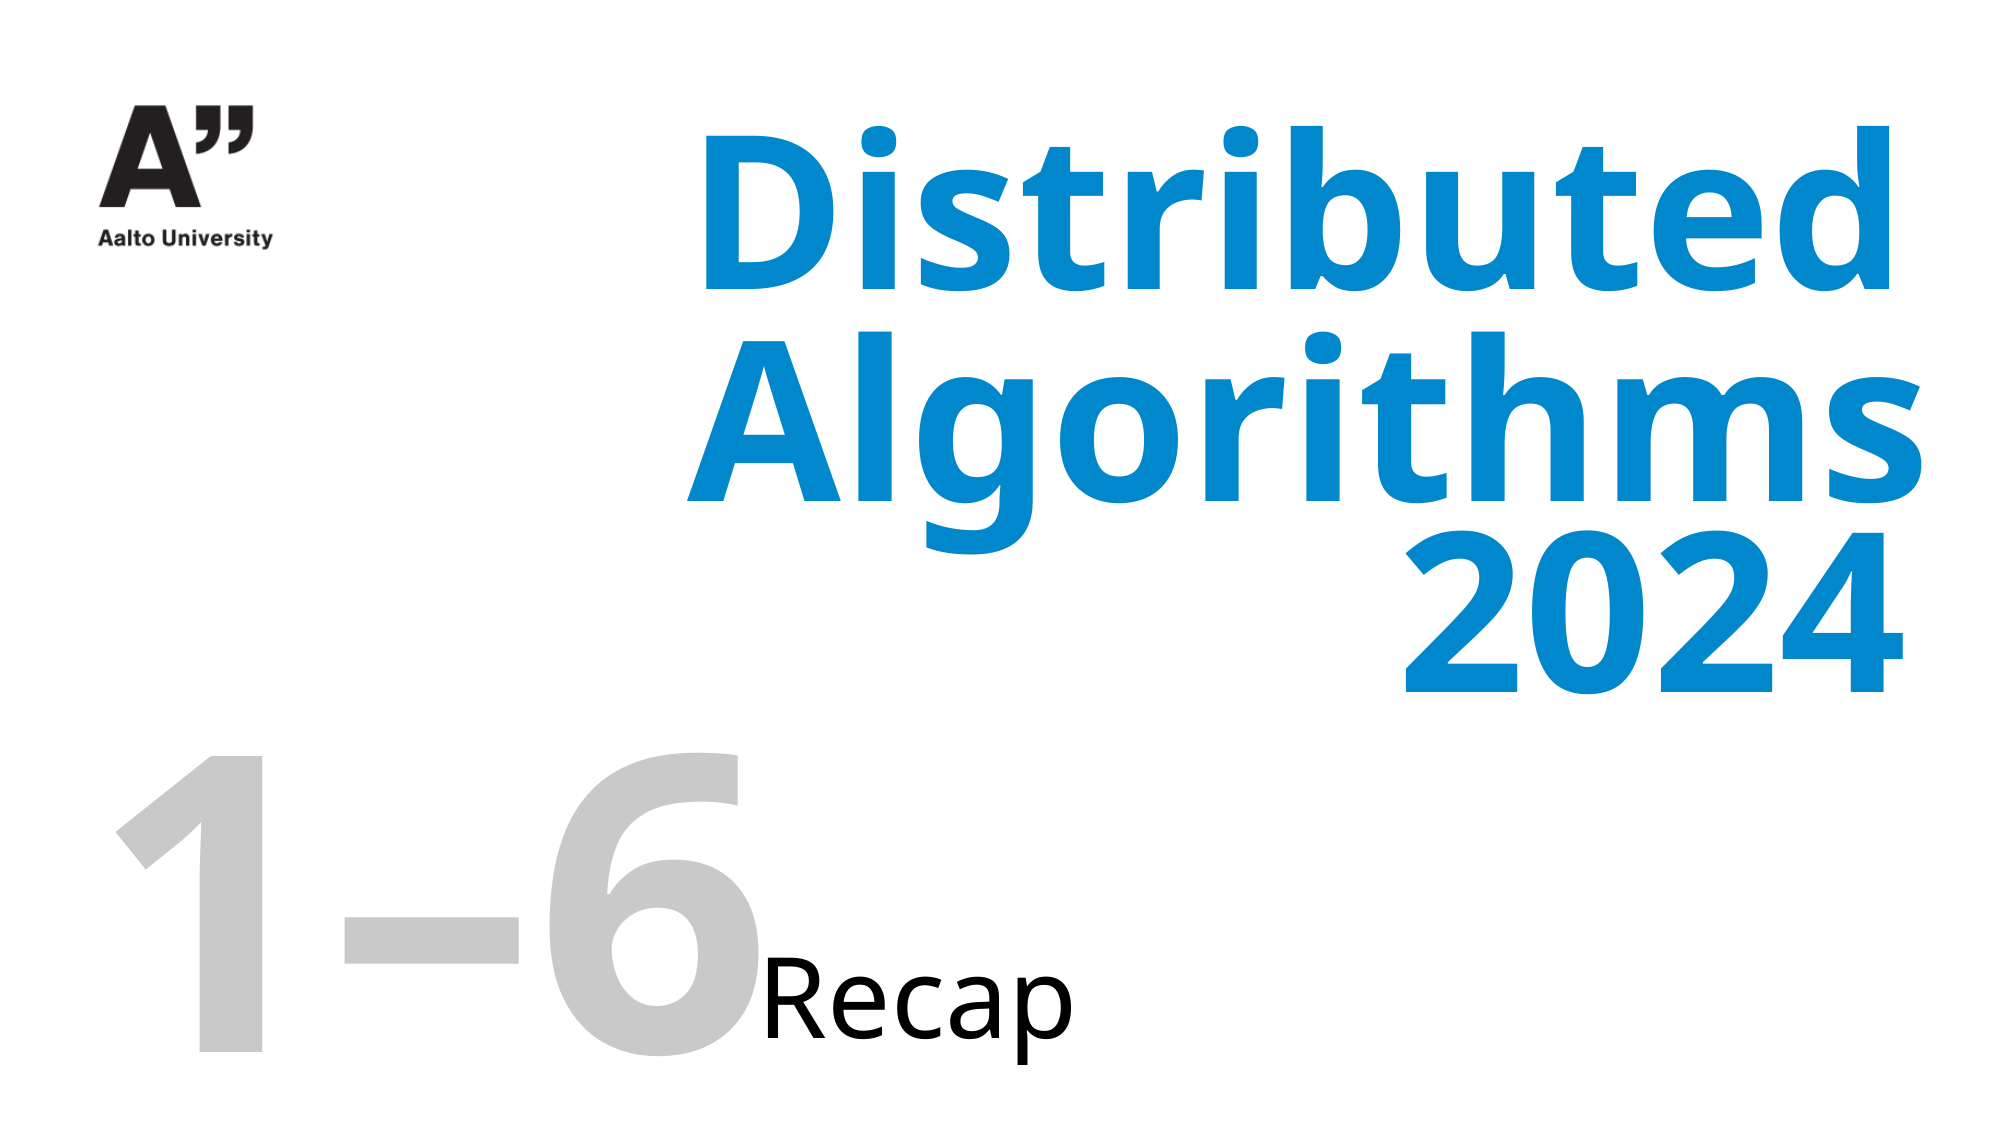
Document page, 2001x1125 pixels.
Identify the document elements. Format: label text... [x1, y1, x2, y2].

text_box Recap [757, 690, 1913, 1063]
text_box 1–6 [91, 694, 288, 1081]
text_box 2024 [1397, 499, 1852, 712]
picture [0, 3, 373, 350]
title Distributed Algorithms [687, 21, 1972, 545]
